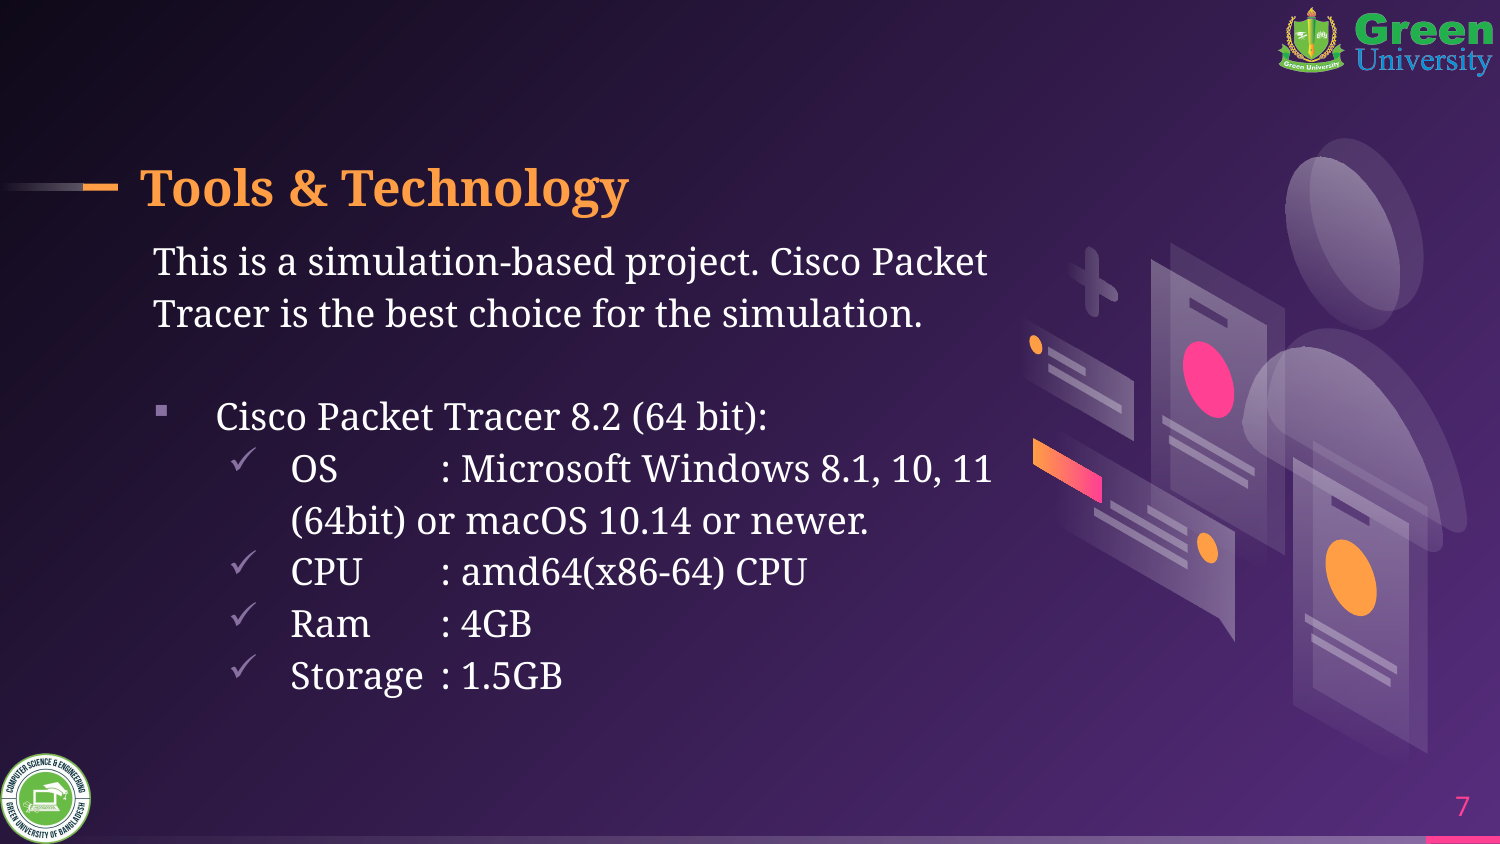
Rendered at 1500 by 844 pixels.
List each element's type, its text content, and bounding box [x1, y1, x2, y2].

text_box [1018, 137, 1468, 771]
title Tools & Technology [140, 152, 1011, 218]
list This is a simulation-based project. Cisco Packet Tracer is the best choice for the simulation. Cisco Packet Tracer 8.2 (64 bit): OS : Microsoft Windows 8.1, 10, 11 (64bit) or macOS 10.14 or newer. CPU : amd64(x86-64) CPU Ram : 4GB Storage : 1.5GB [140, 231, 1011, 729]
slide_number 7 [1426, 779, 1500, 837]
picture [1270, 0, 1500, 89]
picture [0, 751, 92, 844]
